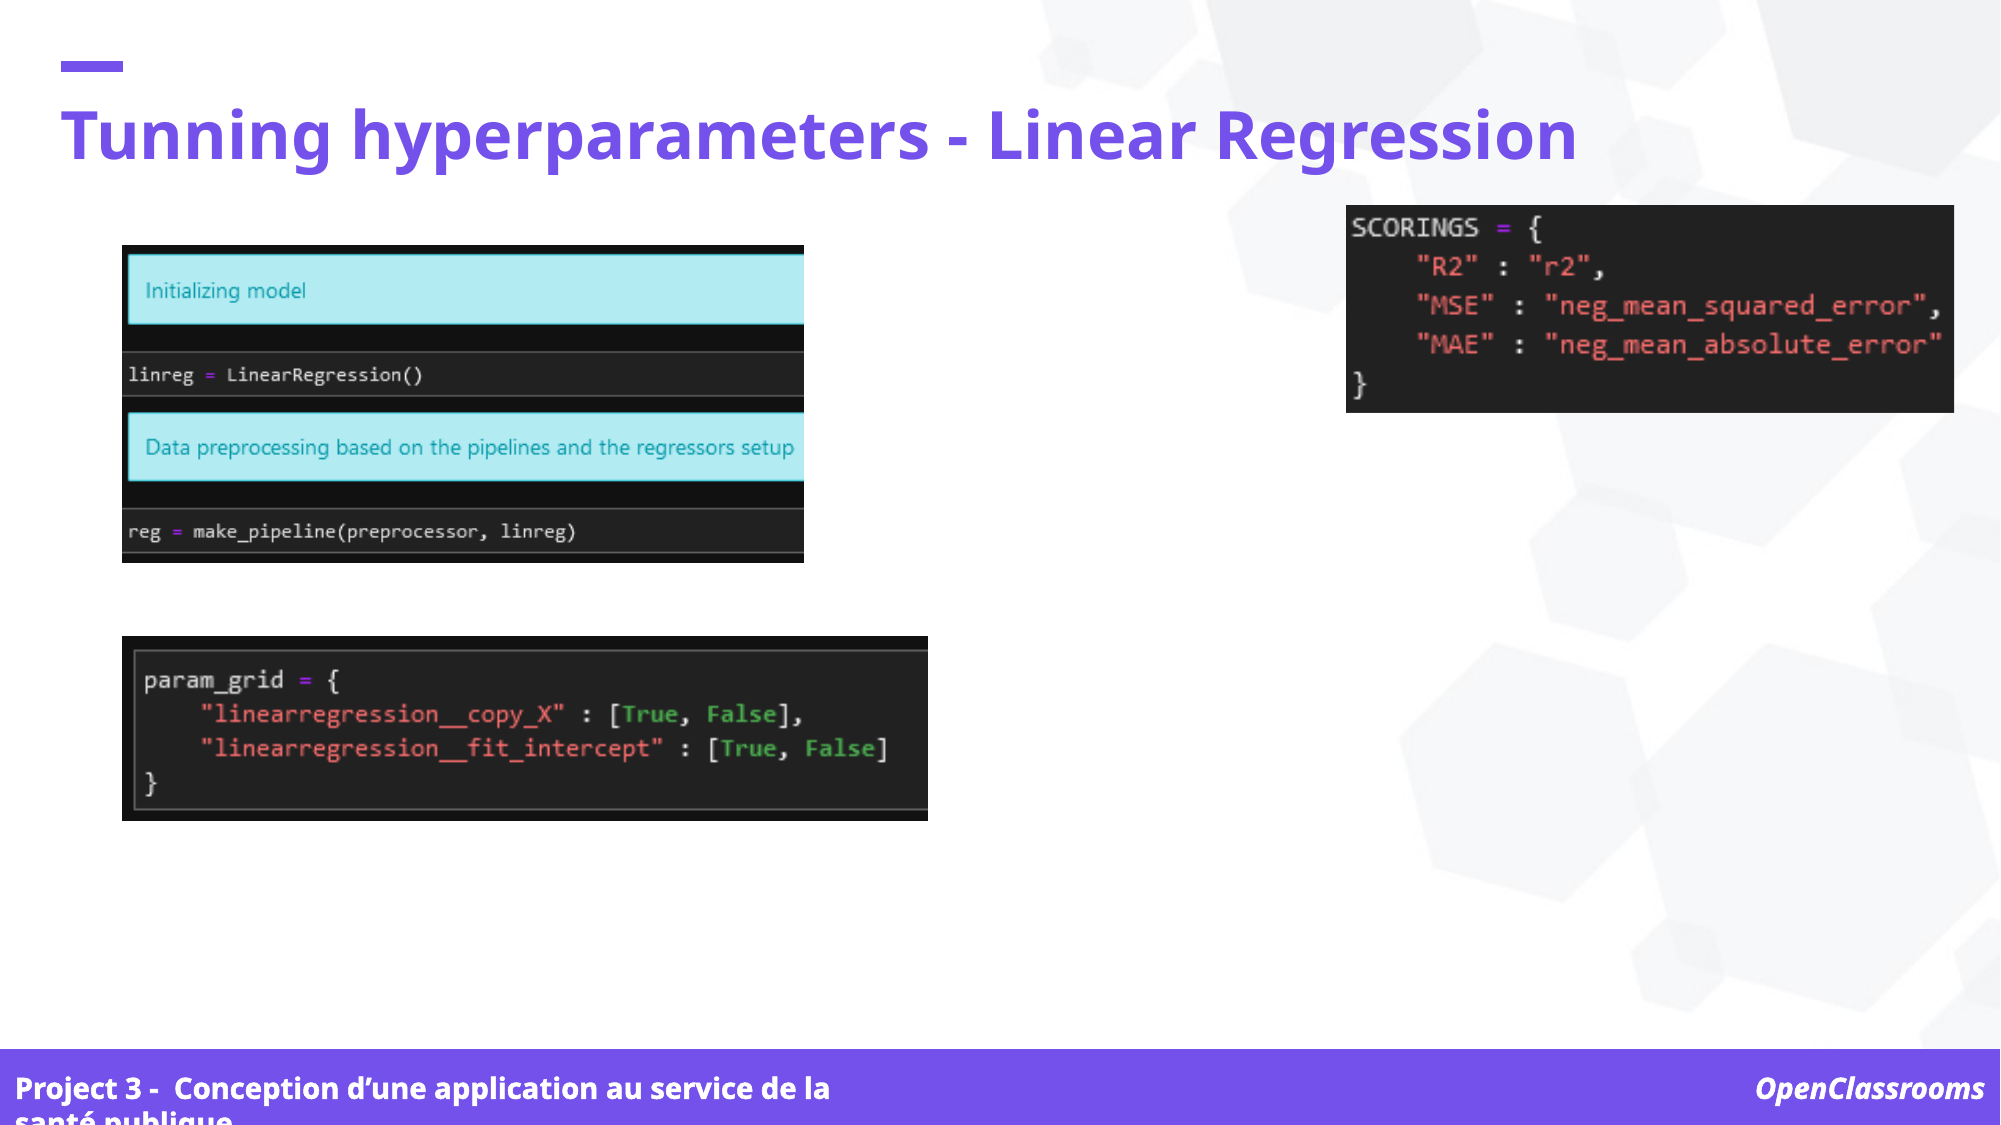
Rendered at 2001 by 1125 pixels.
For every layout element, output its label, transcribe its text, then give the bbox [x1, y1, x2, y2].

text_box [61, 61, 123, 72]
text_box Project 3 - Conception d’une application au service de la santé publique [0, 1062, 929, 1125]
text_box [0, 1049, 2000, 1125]
text_box OpenClassrooms [1729, 1062, 2000, 1112]
text_box Tunning hyperparameters - Linear Regression [45, 70, 1597, 206]
picture [0, 0, 2001, 1125]
